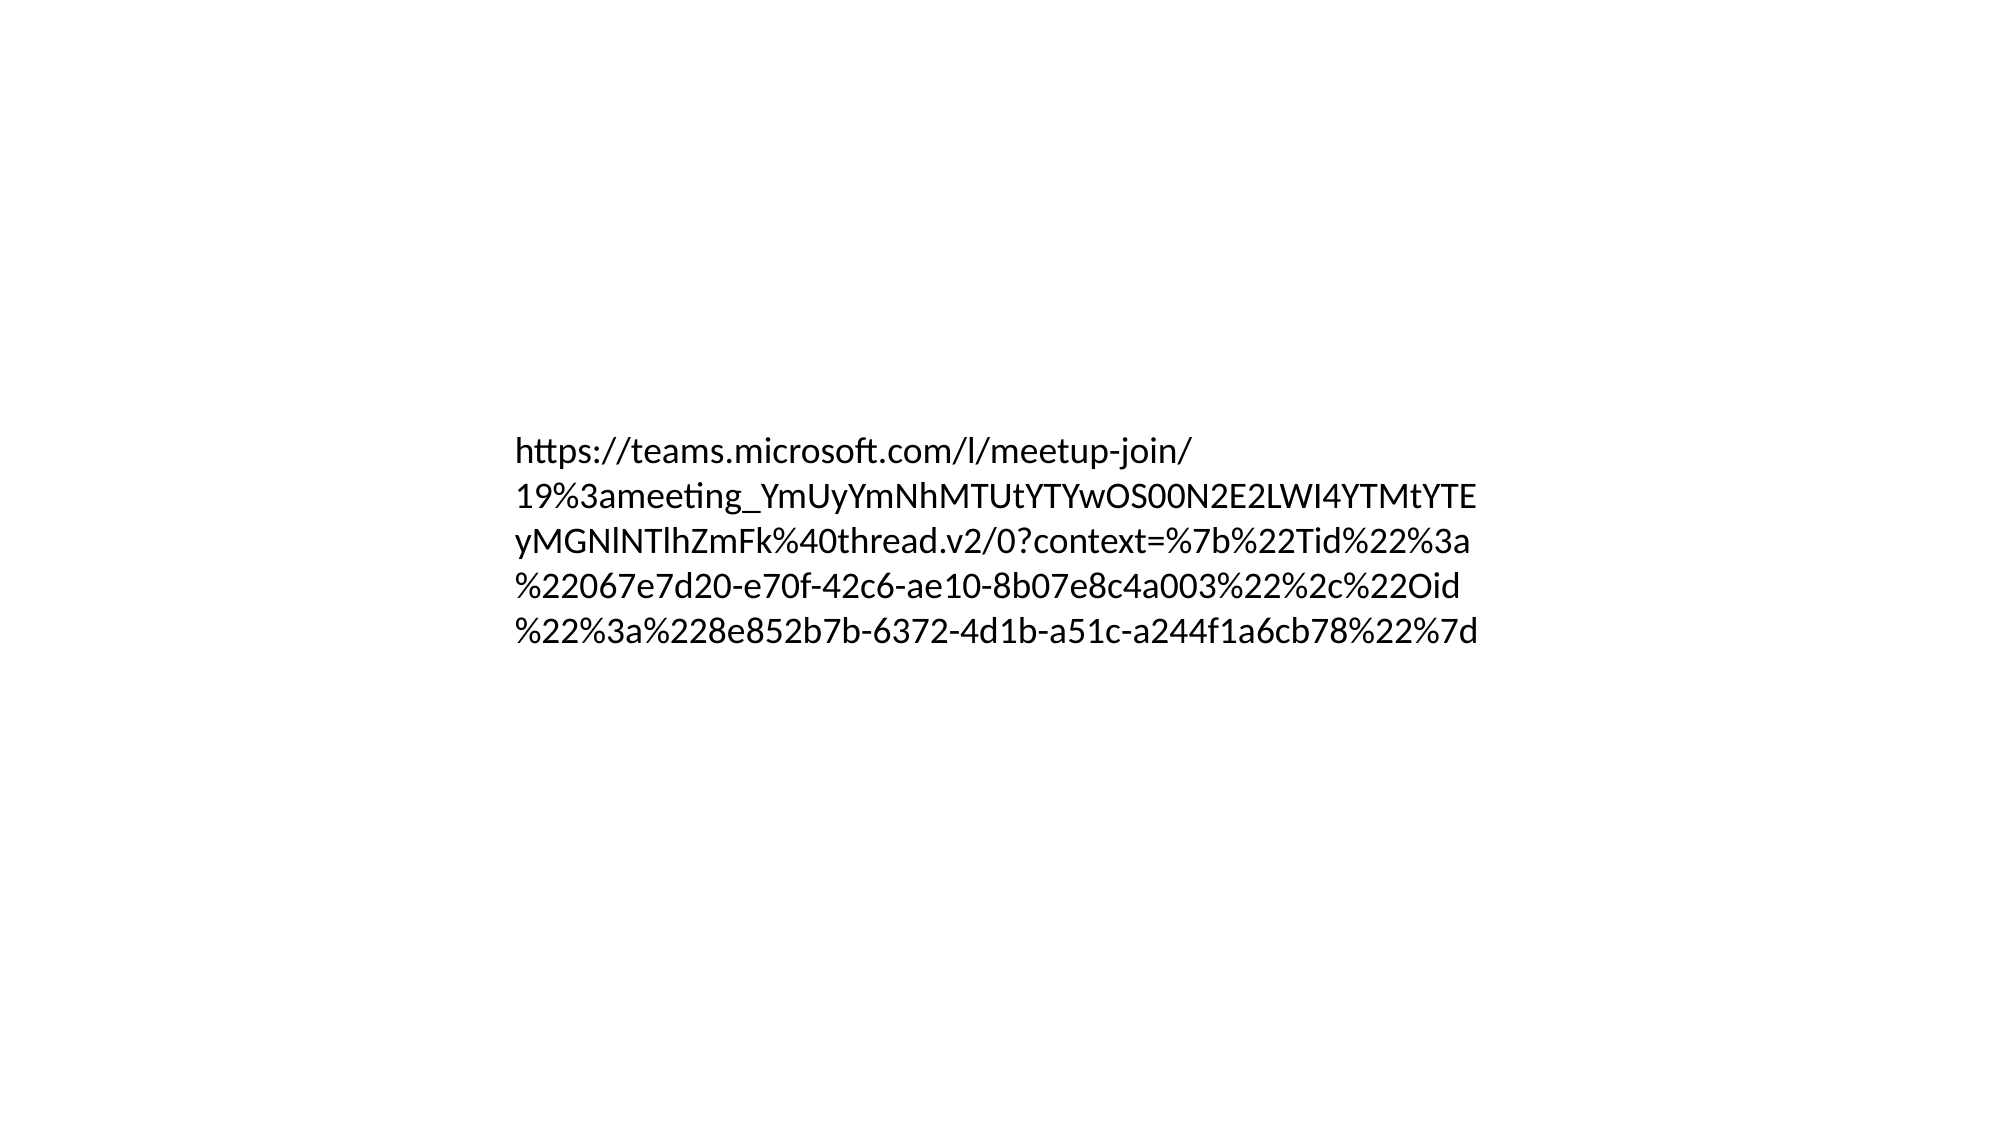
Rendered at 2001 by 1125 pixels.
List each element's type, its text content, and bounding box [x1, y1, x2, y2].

text_box https://teams.microsoft.com/l/meetup-join/19%3ameeting_YmUyYmNhMTUtYTYwOS00N2E2LWI4YTMtYTEyMGNlNTlhZmFk%40thread.v2/0?context=%7b%22Tid%22%3a%22067e7d20-e70f-42c6-ae10-8b07e8c4a003%22%2c%22Oid%22%3a%228e852b7b-6372-4d1b-a51c-a244f1a6cb78%22%7d [500, 418, 1500, 659]
